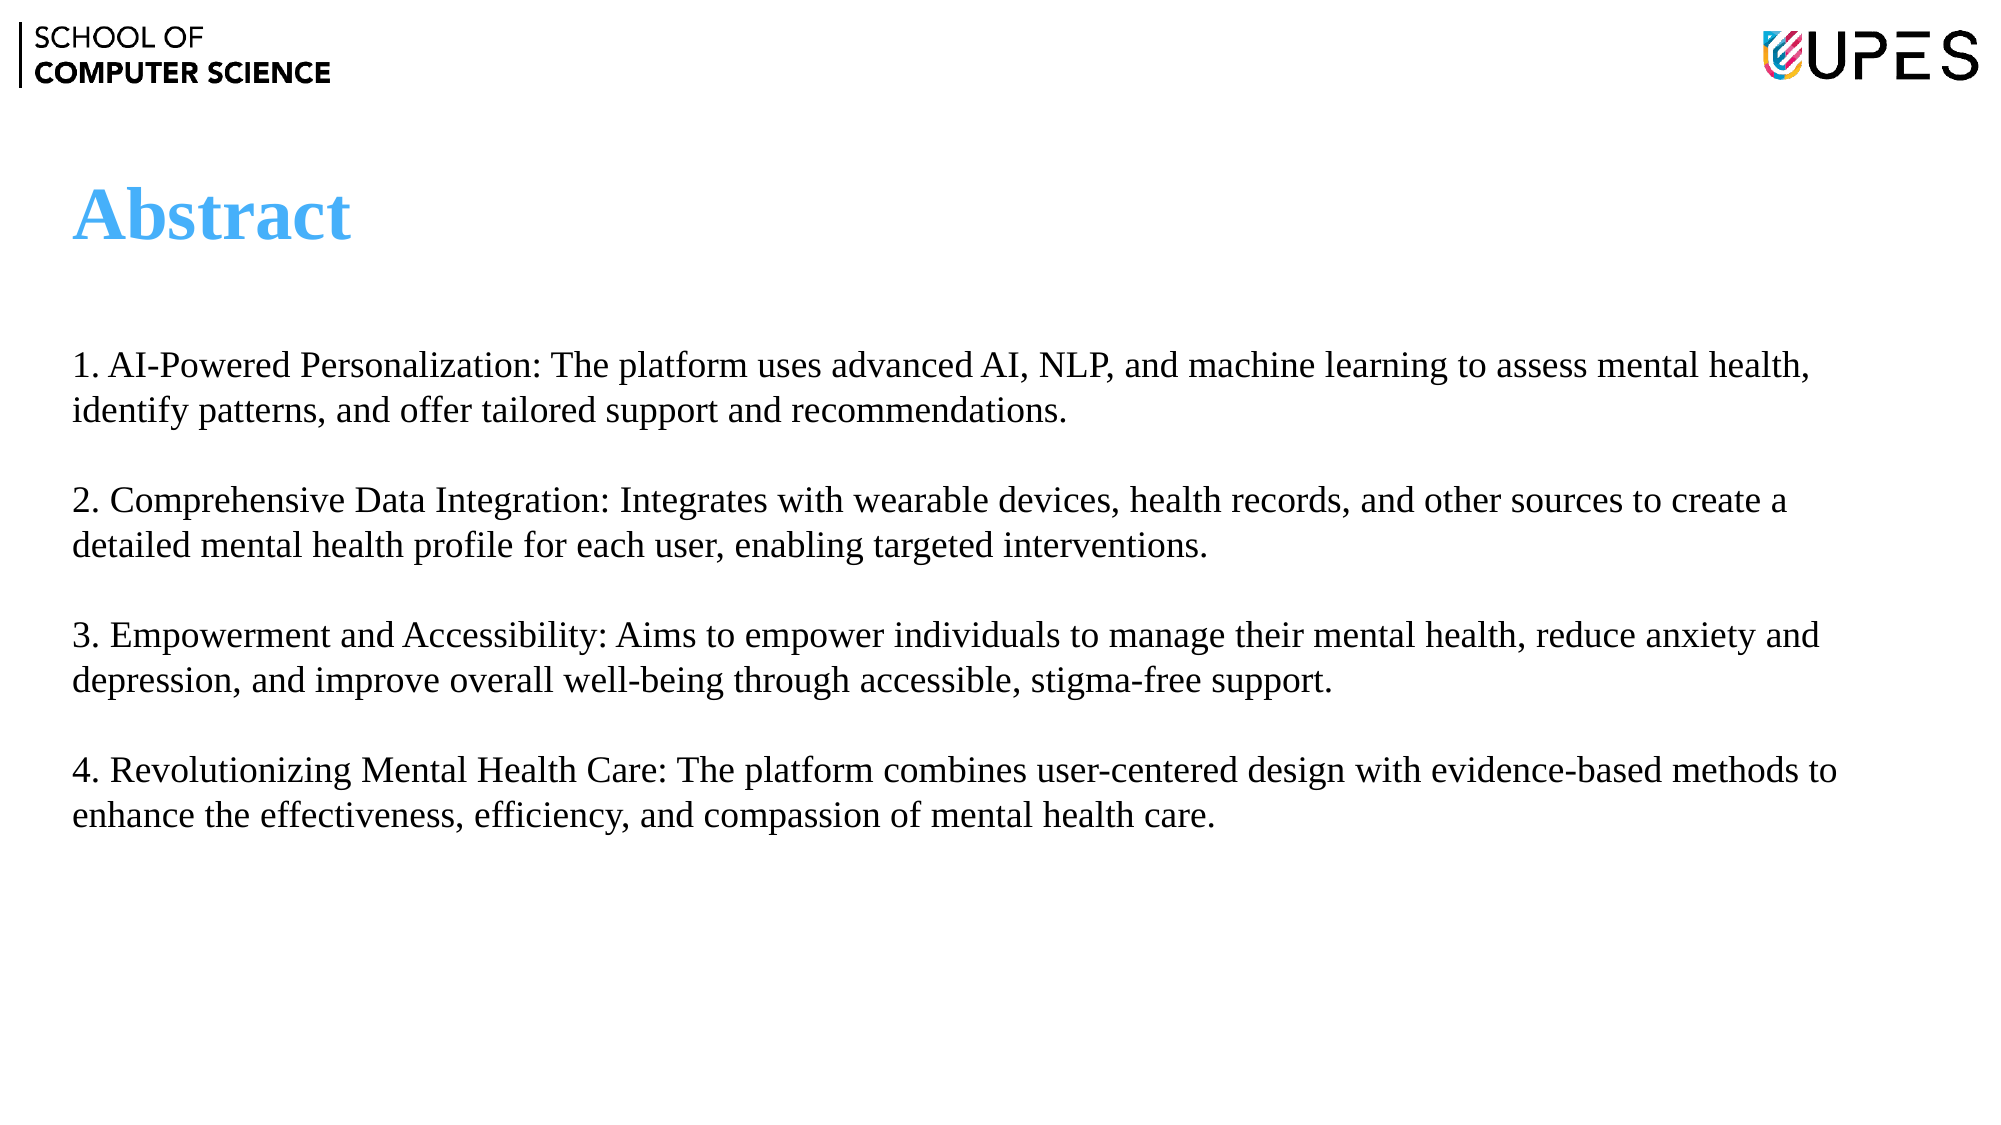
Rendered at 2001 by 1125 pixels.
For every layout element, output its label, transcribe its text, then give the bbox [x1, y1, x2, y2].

picture [1760, 0, 1981, 166]
text_box 1. AI-Powered Personalization: The platform uses advanced AI, NLP, and machine learning to assess mental health, identify patterns, and offer tailored support and recommendations. 2. Comprehensive Data Integration: Integrates with wearable devices, health records, and other sources to create a detailed mental health profile for each user, enabling targeted interventions. 3. Empowerment and Accessibility: Aims to empower individuals to manage their mental health, reduce anxiety and depression, and improve overall well-being through accessible, stigma-free support. 4. Revolutionizing Mental Health Care: The platform combines user-centered design with evidence-based methods to enhance the effectiveness, efficiency, and compassion of mental health care. [57, 332, 1924, 892]
text_box Abstract [57, 156, 1293, 262]
picture [19, 22, 330, 88]
